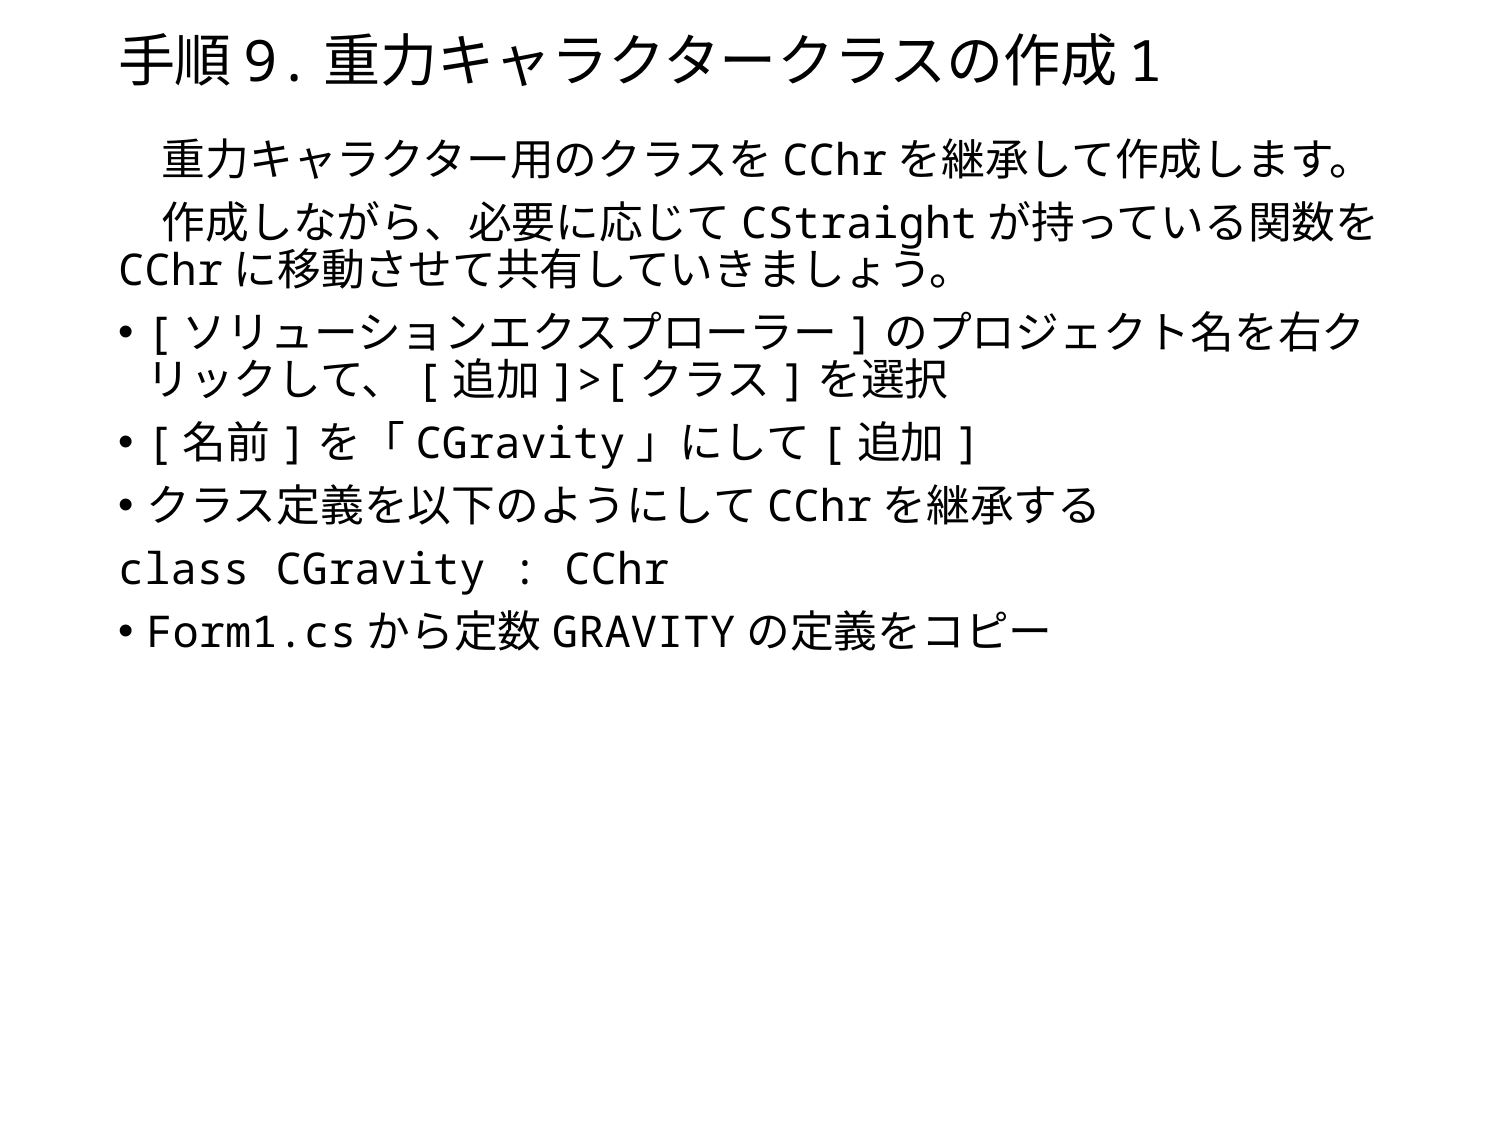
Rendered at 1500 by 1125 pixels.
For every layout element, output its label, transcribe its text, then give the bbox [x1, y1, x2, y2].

list 重力キャラクター用のクラスをCChrを継承して作成します。 作成しながら、必要に応じてCStraightが持っている関数をCChrに移動させて共有していきましょう。 [ソリューションエクスプローラー]のプロジェクト名を右クリックして、[追加]>[クラス]を選択 [名前]を「CGravity」にして[追加] クラス定義を以下のようにしてCChrを継承する class CGravity : CChr Form1.csから定数GRAVITYの定義をコピー [103, 130, 1397, 1043]
title 手順9.重力キャラクタークラスの作成1 [103, 3, 1397, 122]
